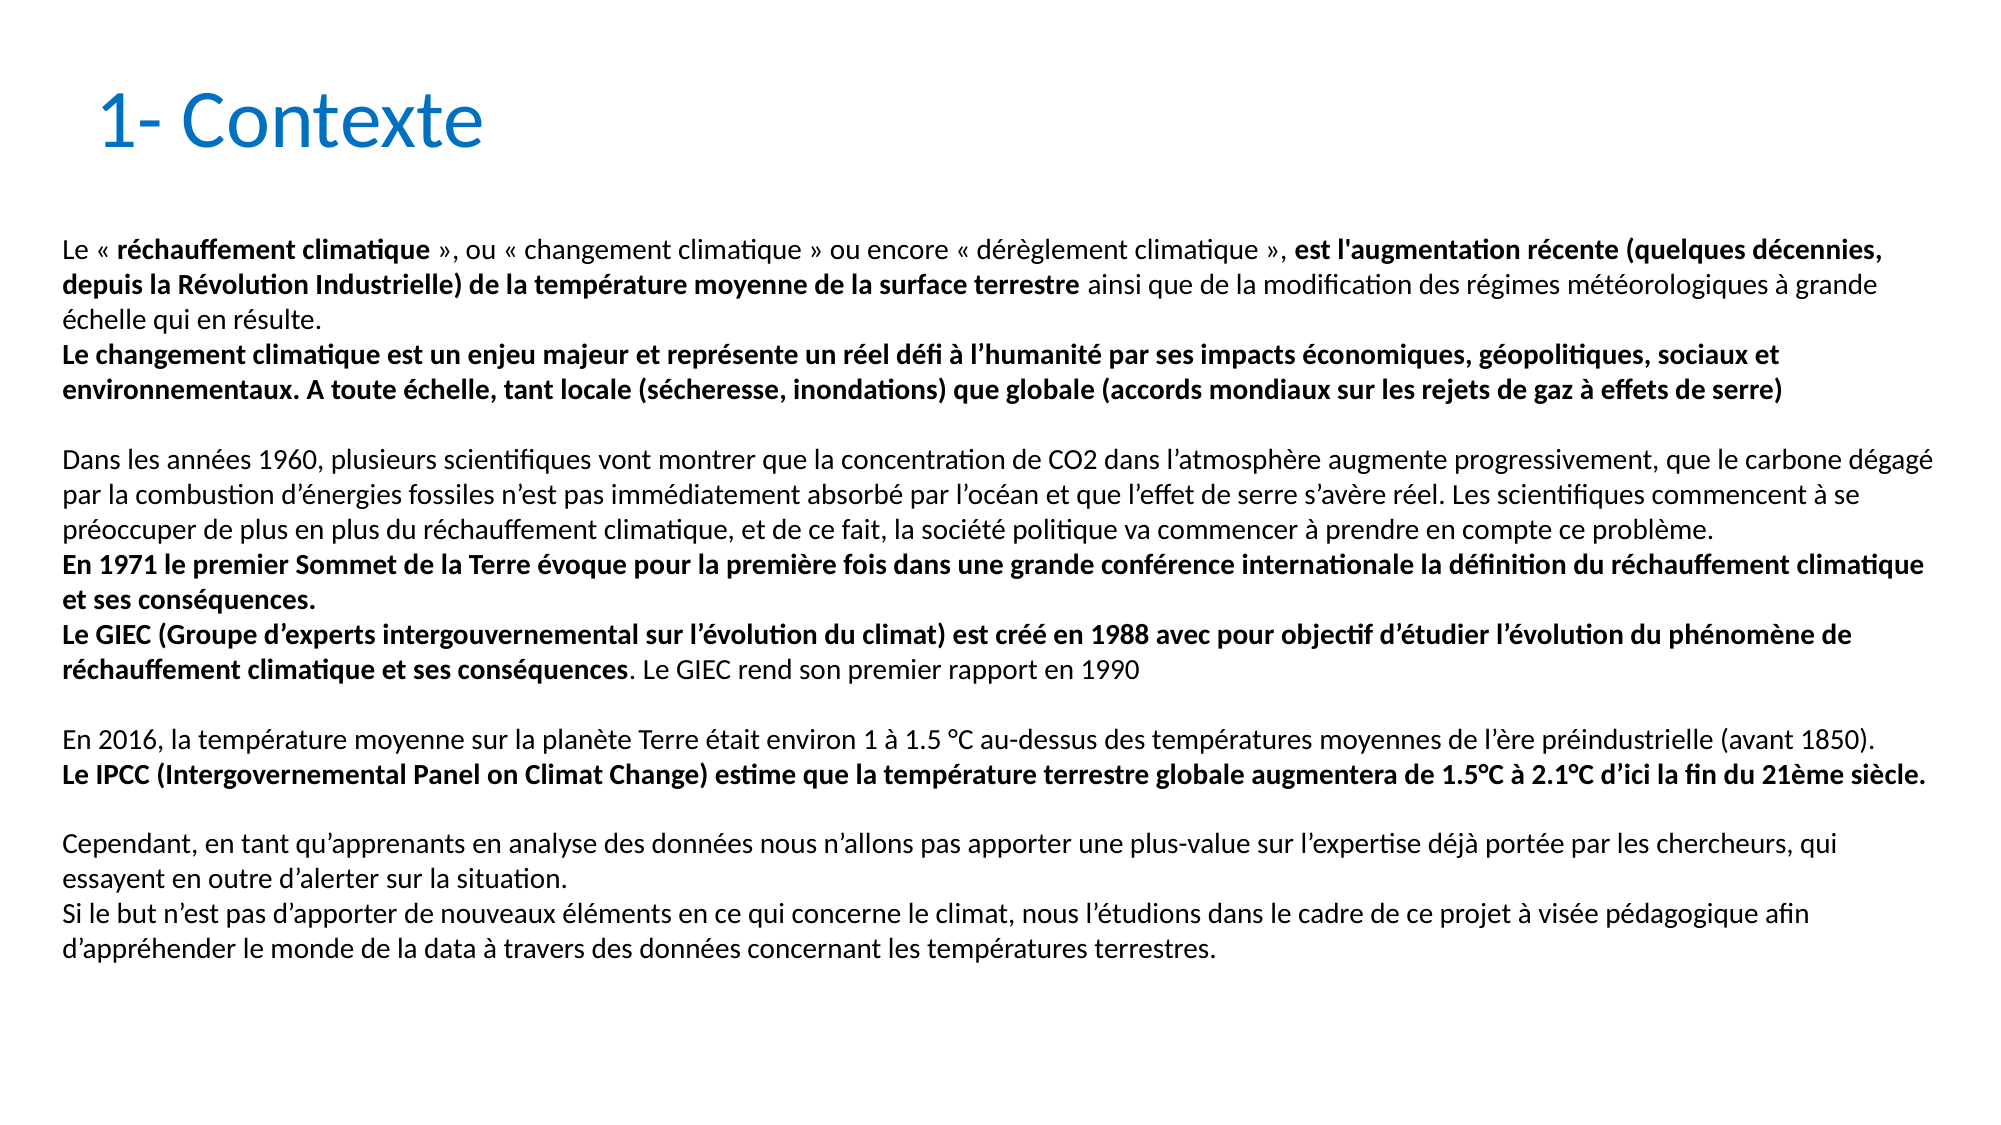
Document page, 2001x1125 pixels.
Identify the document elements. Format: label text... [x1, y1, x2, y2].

text_box Le « réchauffement climatique », ou « changement climatique » ou encore « dérèglement climatique », est l'augmentation récente (quelques décennies, depuis la Révolution Industrielle) de la température moyenne de la surface terrestre ainsi que de la modification des régimes météorologiques à grande échelle qui en résulte. Le changement climatique est un enjeu majeur et représente un réel défi à l’humanité par ses impacts économiques, géopolitiques, sociaux et environnementaux. A toute échelle, tant locale (sécheresse, inondations) que globale (accords mondiaux sur les rejets de gaz à effets de serre) Dans les années 1960, plusieurs scientifiques vont montrer que la concentration de CO2 dans l’atmosphère augmente progressivement, que le carbone dégagé par la combustion d’énergies fossiles n’est pas immédiatement absorbé par l’océan et que l’effet de serre s’avère réel. Les scientifiques commencent à se préoccuper de plus en plus du réchauffement climatique, et de ce fait, la société politique va commencer à prendre en compte ce problème. En 1971 le premier Sommet de la Terre évoque pour la première fois dans une grande conférence internationale la définition du réchauffement climatique et ses conséquences. Le GIEC (Groupe d’experts intergouvernemental sur l’évolution du climat) est créé en 1988 avec pour objectif d’étudier l’évolution du phénomène de réchauffement climatique et ses conséquences. Le GIEC rend son premier rapport en 1990 En 2016, la température moyenne sur la planète Terre était environ 1 à 1.5 °C au-dessus des températures moyennes de l’ère préindustrielle (avant 1850). Le IPCC (Intergovernemental Panel on Climat Change) estime que la température terrestre globale augmentera de 1.5°C à 2.1°C d’ici la fin du 21ème siècle. Cependant, en tant qu’apprenants en analyse des données nous n’allons pas apporter une plus-value sur l’expertise déjà portée par les chercheurs, qui essayent en outre d’alerter sur la situation. Si le but n’est pas d’apporter de nouveaux éléments en ce qui concerne le climat, nous l’étudions dans le cadre de ce projet à visée pédagogique afin d’appréhender le monde de la data à travers des données concernant les températures terrestres. [47, 223, 1952, 1007]
text_box 1- Contexte [80, 56, 1122, 172]
